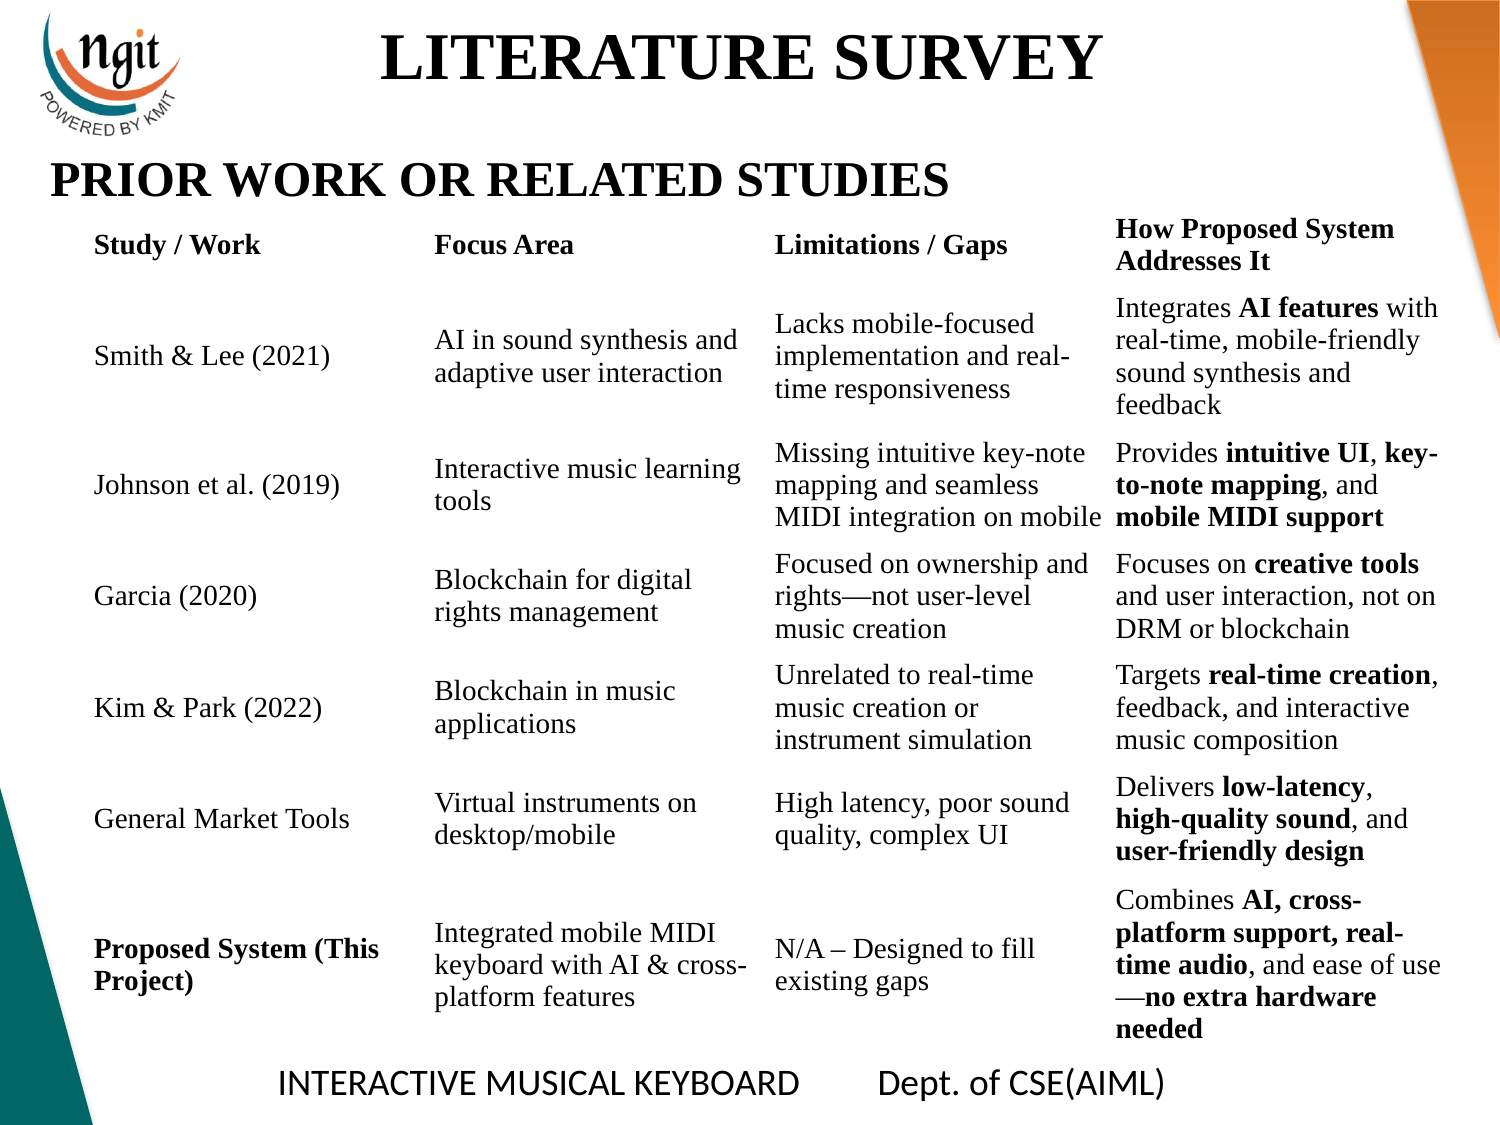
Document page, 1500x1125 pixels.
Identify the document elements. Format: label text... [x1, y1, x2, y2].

table_header How Proposed System Addresses It [1109, 207, 1450, 283]
table_cell Delivers low-latency, high-quality sound, and user-friendly design [1109, 763, 1450, 874]
table_cell Proposed System (This Project) [88, 874, 428, 1055]
table_cell Interactive music learning tools [428, 429, 769, 540]
table_cell Johnson et al. (2019) [88, 429, 428, 540]
table_cell Virtual instruments on desktop/mobile [428, 763, 769, 874]
table_cell Smith & Lee (2021) [88, 283, 428, 429]
table_cell Focuses on creative tools and user interaction, not on DRM or blockchain [1109, 540, 1450, 651]
table_cell Integrated mobile MIDI keyboard with AI & cross-platform features [428, 874, 769, 1055]
table_cell N/A – Designed to fill existing gaps [769, 874, 1109, 1055]
table_header Focus Area [428, 207, 769, 283]
text_box LITERATURE SURVEY [238, 5, 1262, 181]
table_cell General Market Tools [88, 763, 428, 874]
table_cell Blockchain in music applications [428, 651, 769, 763]
table_cell Missing intuitive key-note mapping and seamless MIDI integration on mobile [769, 429, 1109, 540]
table_cell Integrates AI features with real-time, mobile-friendly sound synthesis and feedback [1109, 283, 1450, 429]
text_box PRIOR WORK OR RELATED STUDIES [50, 150, 850, 263]
table_cell Focused on ownership and rights—not user-level music creation [769, 540, 1109, 651]
table_cell Garcia (2020) [88, 540, 428, 651]
table_cell Unrelated to real-time music creation or instrument simulation [769, 651, 1109, 763]
table_cell Combines AI, cross-platform support, real-time audio, and ease of use—no extra hardware needed [1109, 874, 1450, 1055]
table_cell Blockchain for digital rights management [428, 540, 769, 651]
table_cell Targets real-time creation, feedback, and interactive music composition [1109, 651, 1450, 763]
table_header Study / Work [88, 207, 428, 283]
table_cell Kim & Park (2022) [88, 651, 428, 763]
table_cell AI in sound synthesis and adaptive user interaction [428, 283, 769, 429]
table_cell High latency, poor sound quality, complex UI [769, 763, 1109, 874]
table_header Limitations / Gaps [769, 207, 1109, 283]
table_cell Provides intuitive UI, key-to-note mapping, and mobile MIDI support [1109, 429, 1450, 540]
table_cell Lacks mobile-focused implementation and real-time responsiveness [769, 283, 1109, 429]
picture [0, 0, 254, 175]
